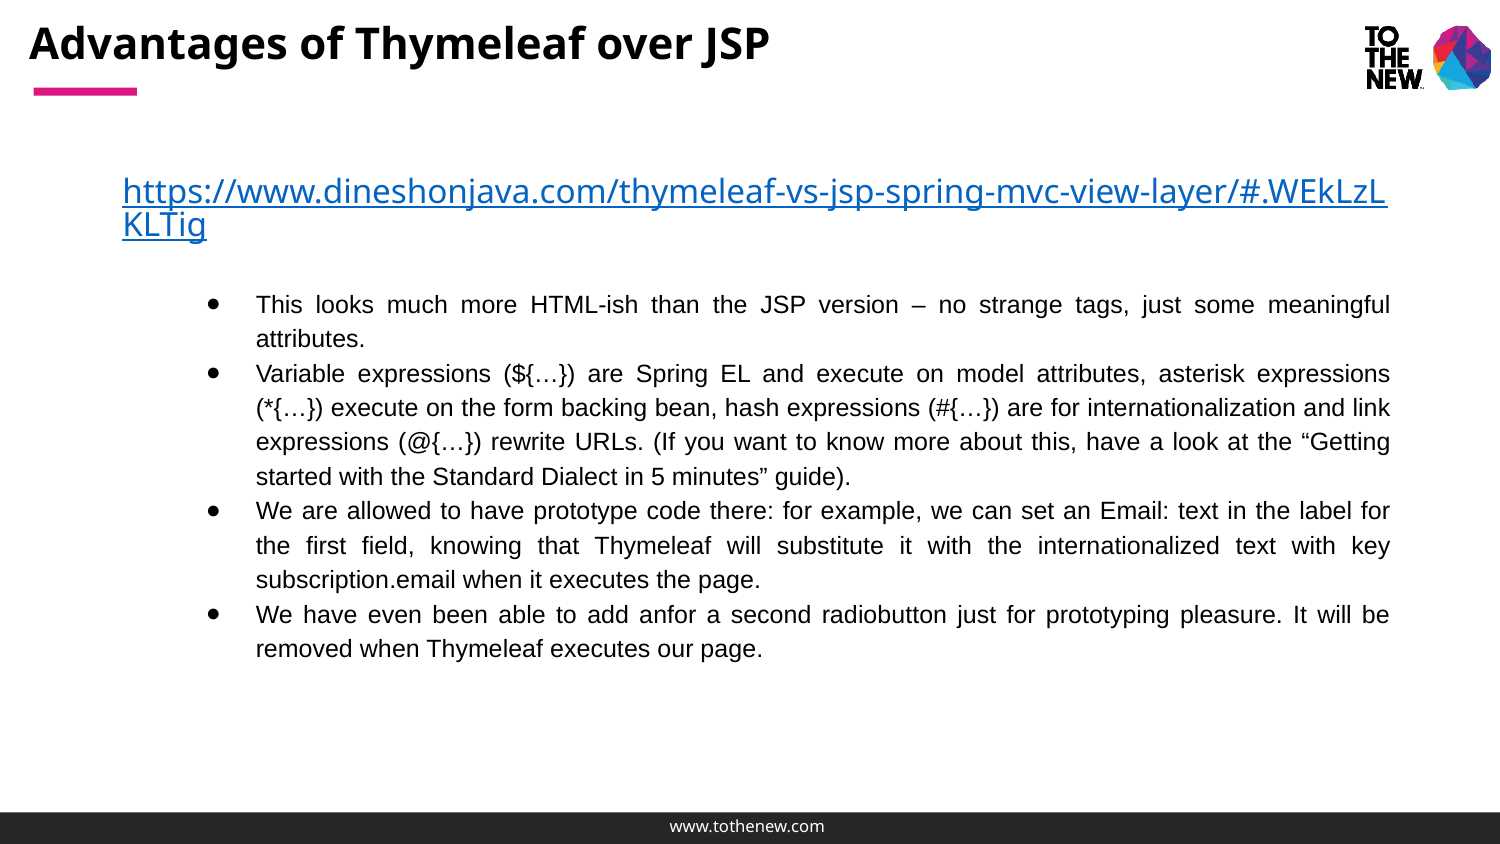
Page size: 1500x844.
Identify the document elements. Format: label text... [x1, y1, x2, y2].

text_box https://www.dineshonjava.com/thymeleaf-vs-jsp-spring-mvc-view-layer/#.WEkLzLKLTig This looks much more HTML-ish than the JSP version – no strange tags, just some meaningful attributes. Variable expressions (${…}) are Spring EL and execute on model attributes, asterisk expressions (*{…}) execute on the form backing bean, hash expressions (#{…}) are for internationalization and link expressions (@{…}) rewrite URLs. (If you want to know more about this, have a look at the “Getting started with the Standard Dialect in 5 minutes” guide). We are allowed to have prototype code there: for example, we can set an Email: text in the label for the first field, knowing that Thymeleaf will substitute it with the internationalized text with key subscription.email when it executes the page. We have even been able to add anfor a second radiobutton just for prototyping pleasure. It will be removed when Thymeleaf executes our page. [107, 154, 1409, 749]
picture [1350, 0, 1500, 116]
title Advantages of Thymeleaf over JSP [14, 14, 1350, 85]
